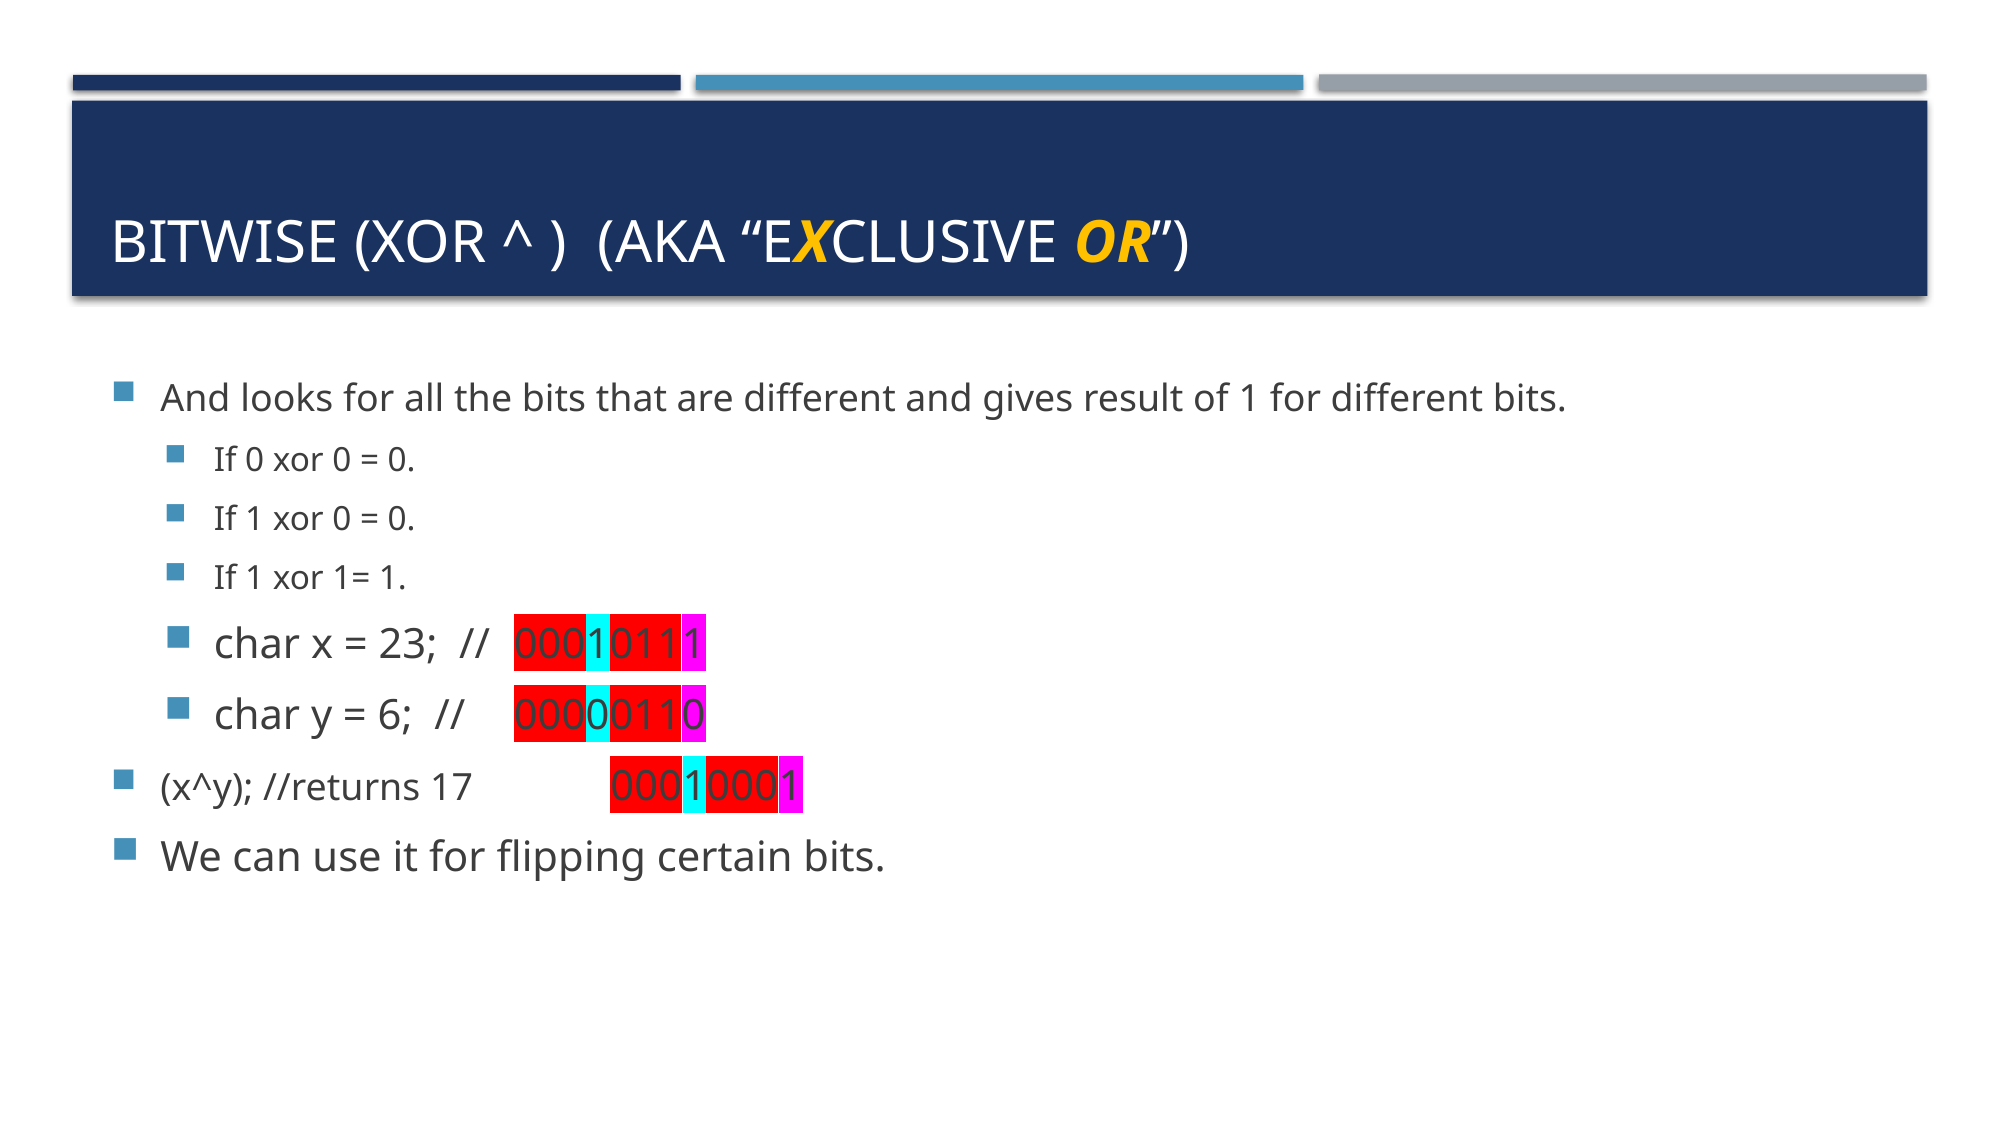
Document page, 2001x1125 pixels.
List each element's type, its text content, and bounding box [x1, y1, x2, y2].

title Bitwise (xOR ^ ) (aka “Exclusive OR”) [95, 115, 1905, 282]
list And looks for all the bits that are different and gives result of 1 for different bits. If 0 xor 0 = 0. If 1 xor 0 = 0. If 1 xor 1= 1. char x = 23; // 00010111 char y = 6; // 00000110 (x^y); //returns 17 00010001 We can use it for flipping certain bits. [95, 357, 1905, 962]
